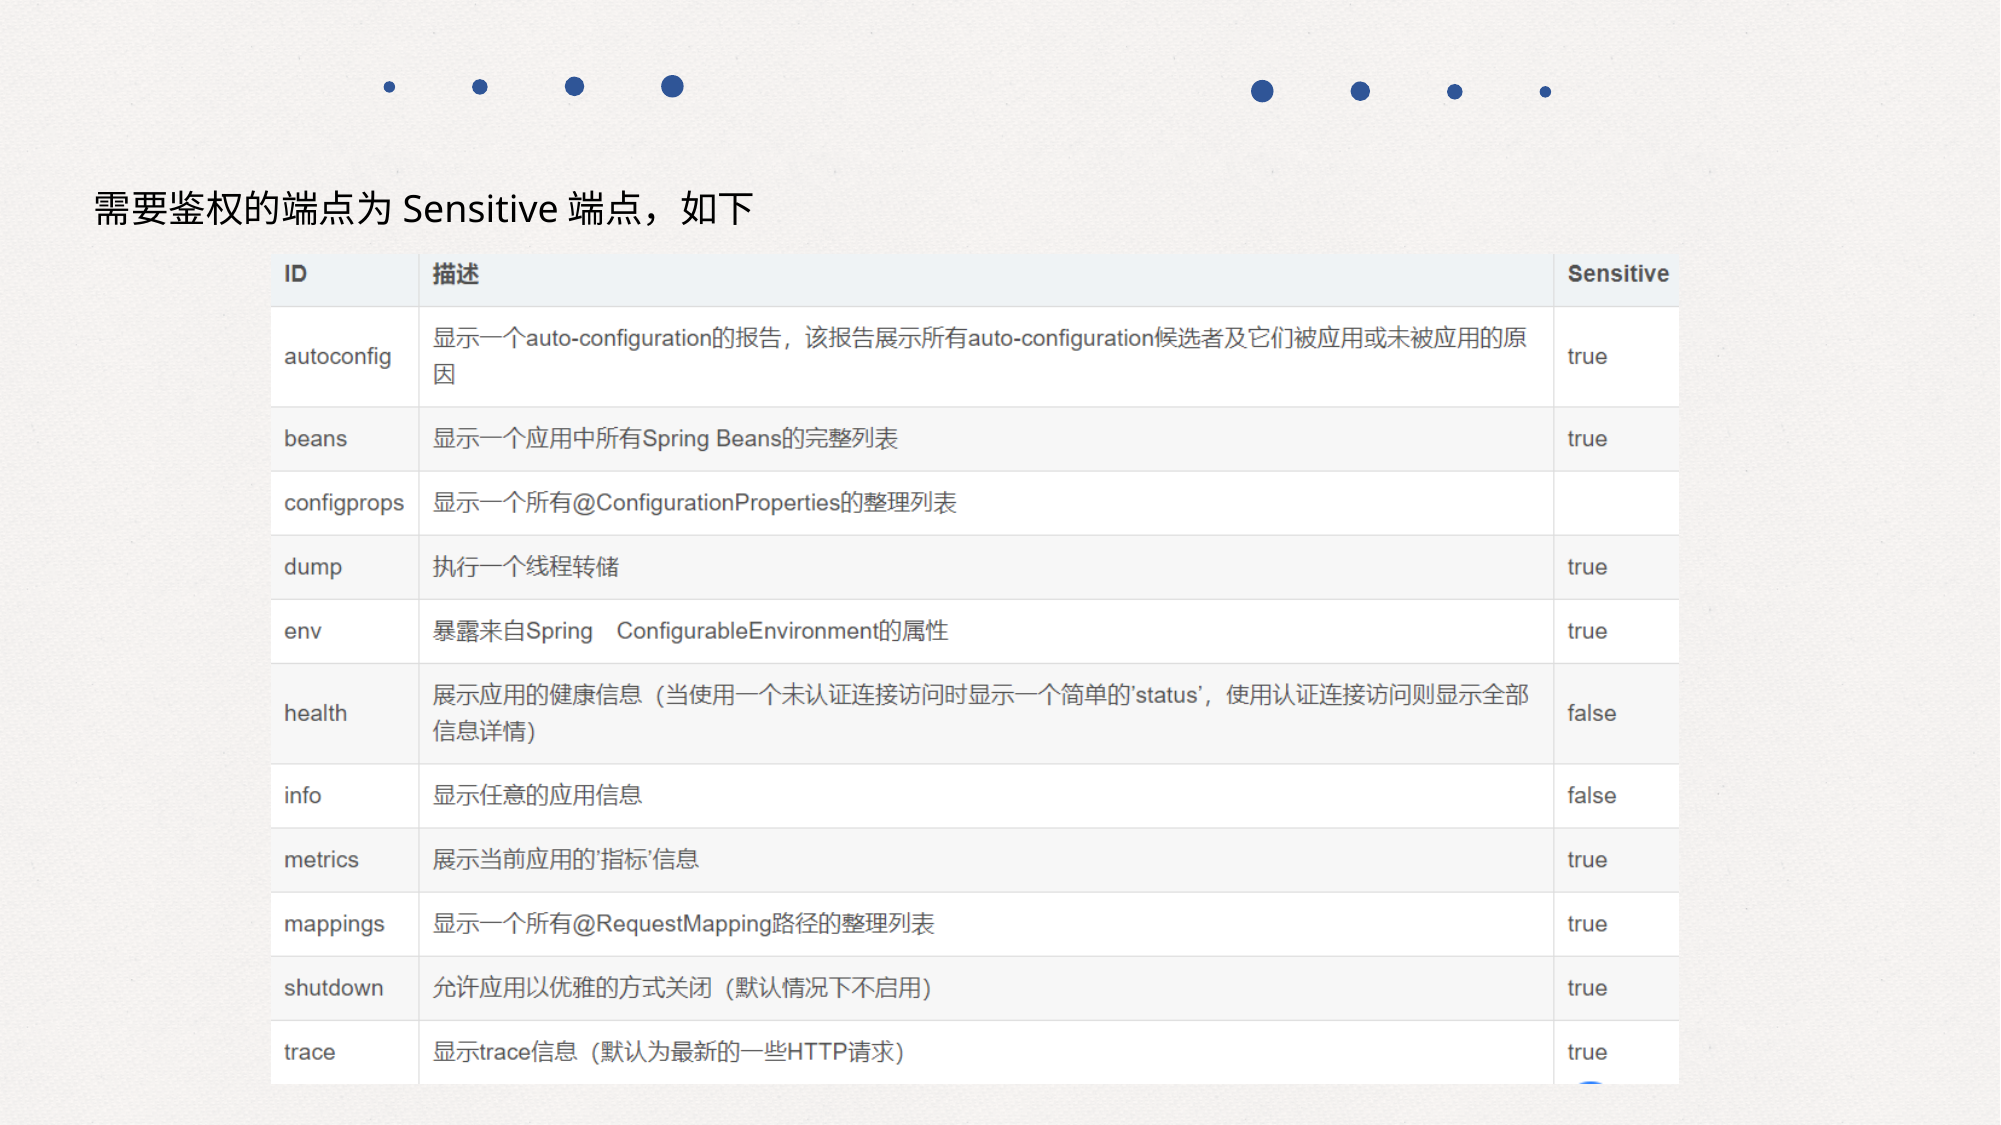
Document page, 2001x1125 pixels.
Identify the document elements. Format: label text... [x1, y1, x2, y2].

picture [0, 0, 2000, 1125]
text_box 需要鉴权的端点为Sensitive端点，如下 [79, 177, 1778, 362]
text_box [383, 75, 1552, 103]
